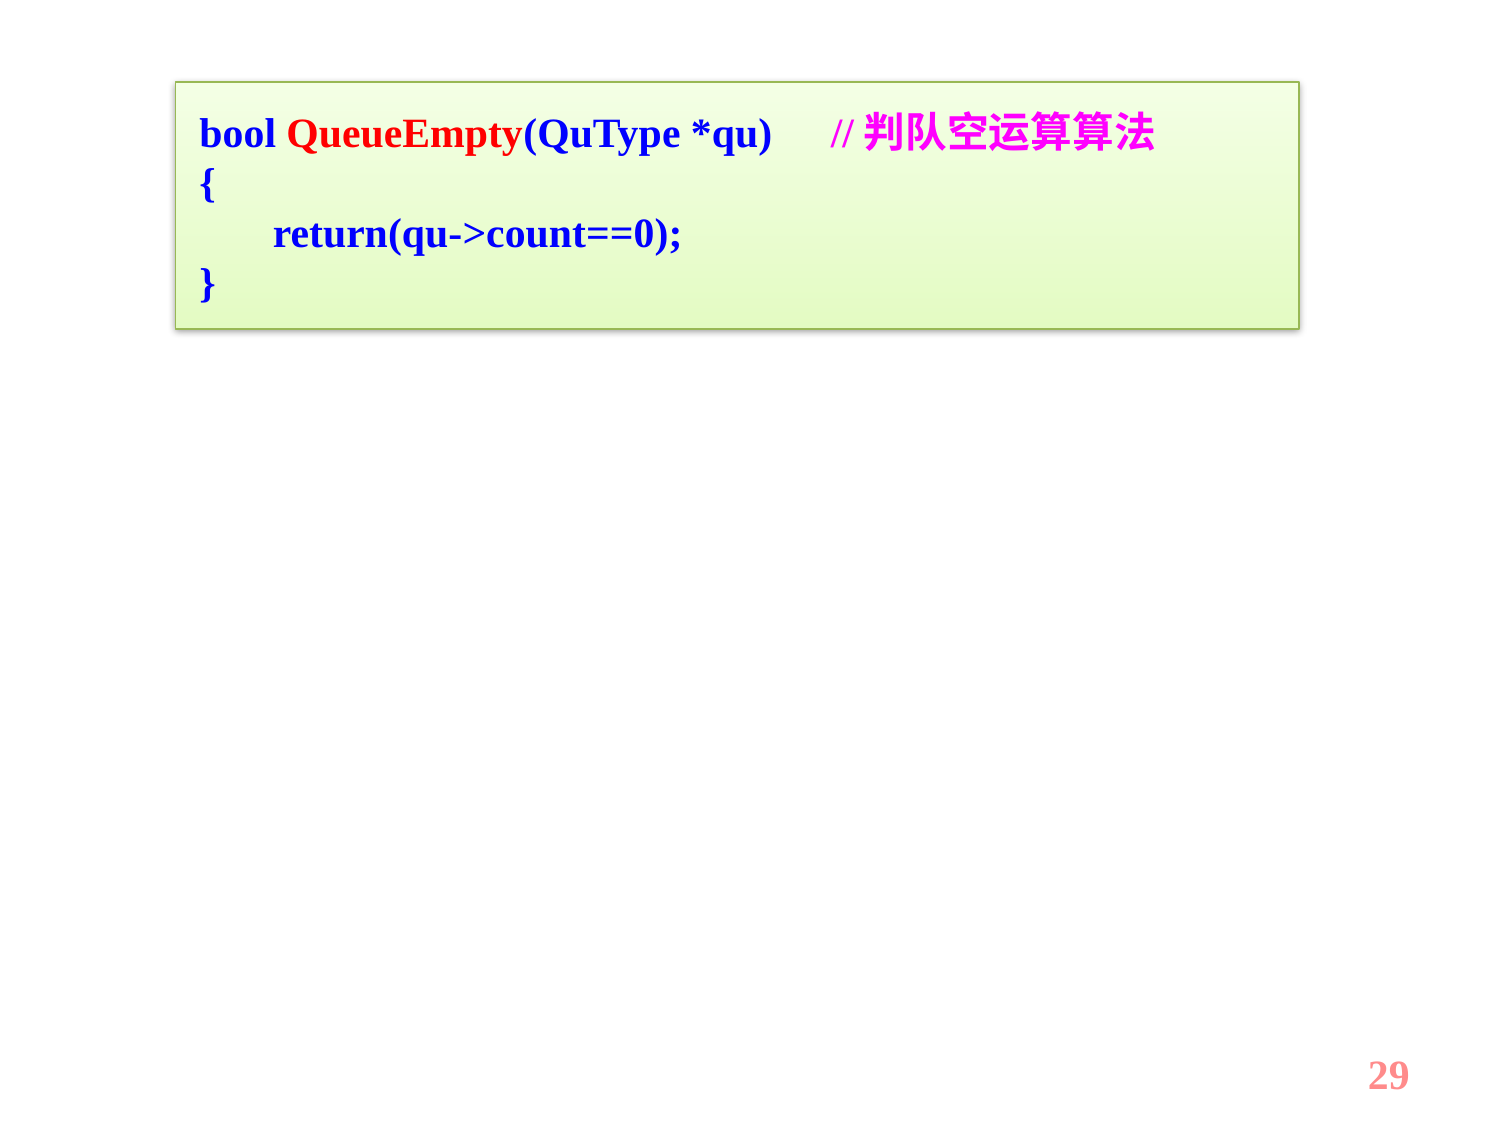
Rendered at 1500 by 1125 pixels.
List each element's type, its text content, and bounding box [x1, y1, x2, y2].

slide_number 29 [1074, 1042, 1425, 1103]
text_box bool QueueEmpty(QuType *qu) //判队空运算算法 { return(qu->count==0); } [175, 81, 1300, 330]
